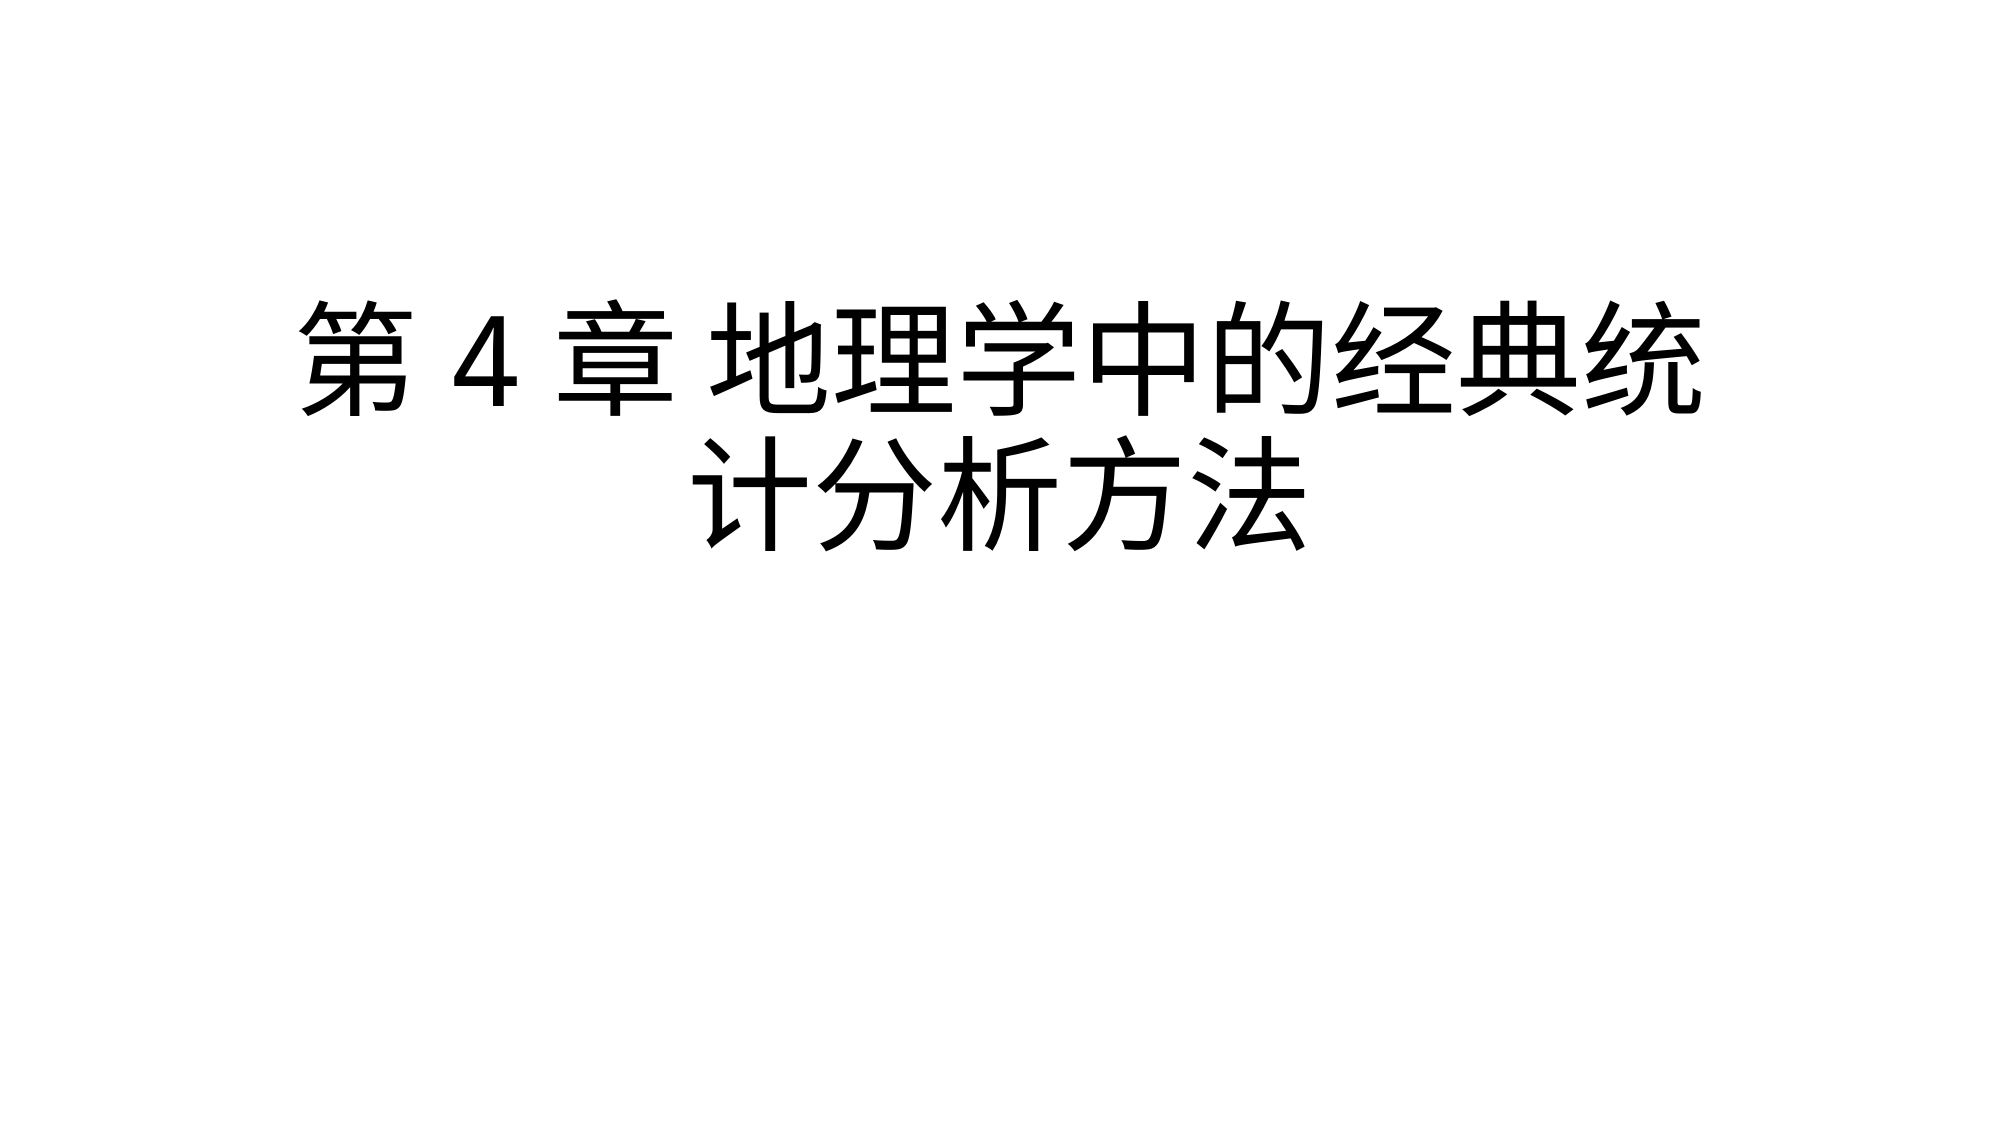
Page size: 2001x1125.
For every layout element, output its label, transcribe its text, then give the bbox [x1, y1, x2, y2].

title 第4章 地理学中的经典统计分析方法 [249, 184, 1750, 576]
